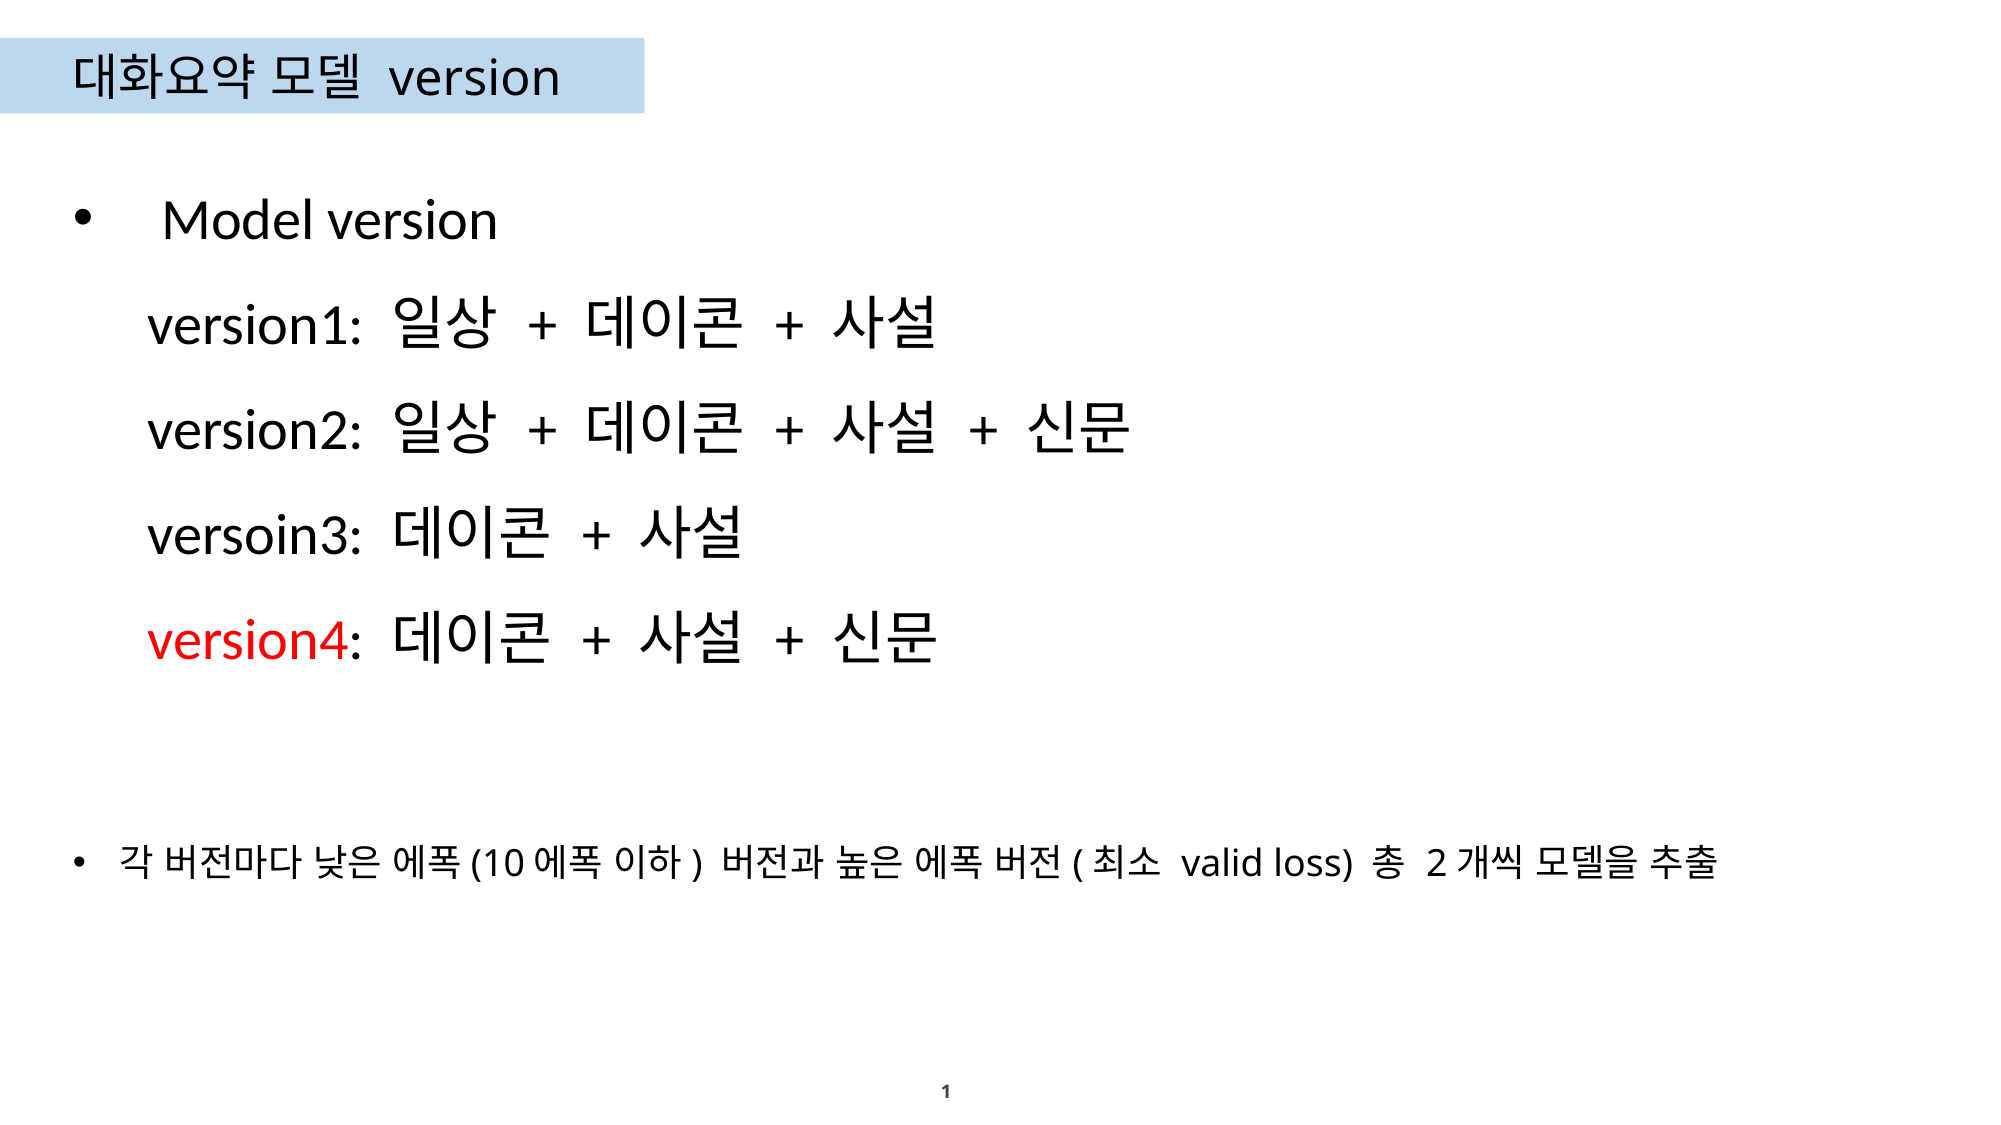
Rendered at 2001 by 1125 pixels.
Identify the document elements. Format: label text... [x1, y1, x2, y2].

text_box [0, 37, 645, 114]
text_box 1 [576, 1072, 1316, 1110]
text_box 대화요약 모델 version [58, 37, 1214, 113]
text_box Model version version1: 일상 + 데이콘 + 사설 version2: 일상 + 데이콘 + 사설 + 신문 versoin3: 데이콘 + 사설 version4: 데이콘 + 사설 + 신문 각 버전마다 낮은 에폭(10에폭 이하) 버전과 높은 에폭 버전(최소 valid loss) 총 2개씩 모델을 추출 [58, 138, 1907, 892]
